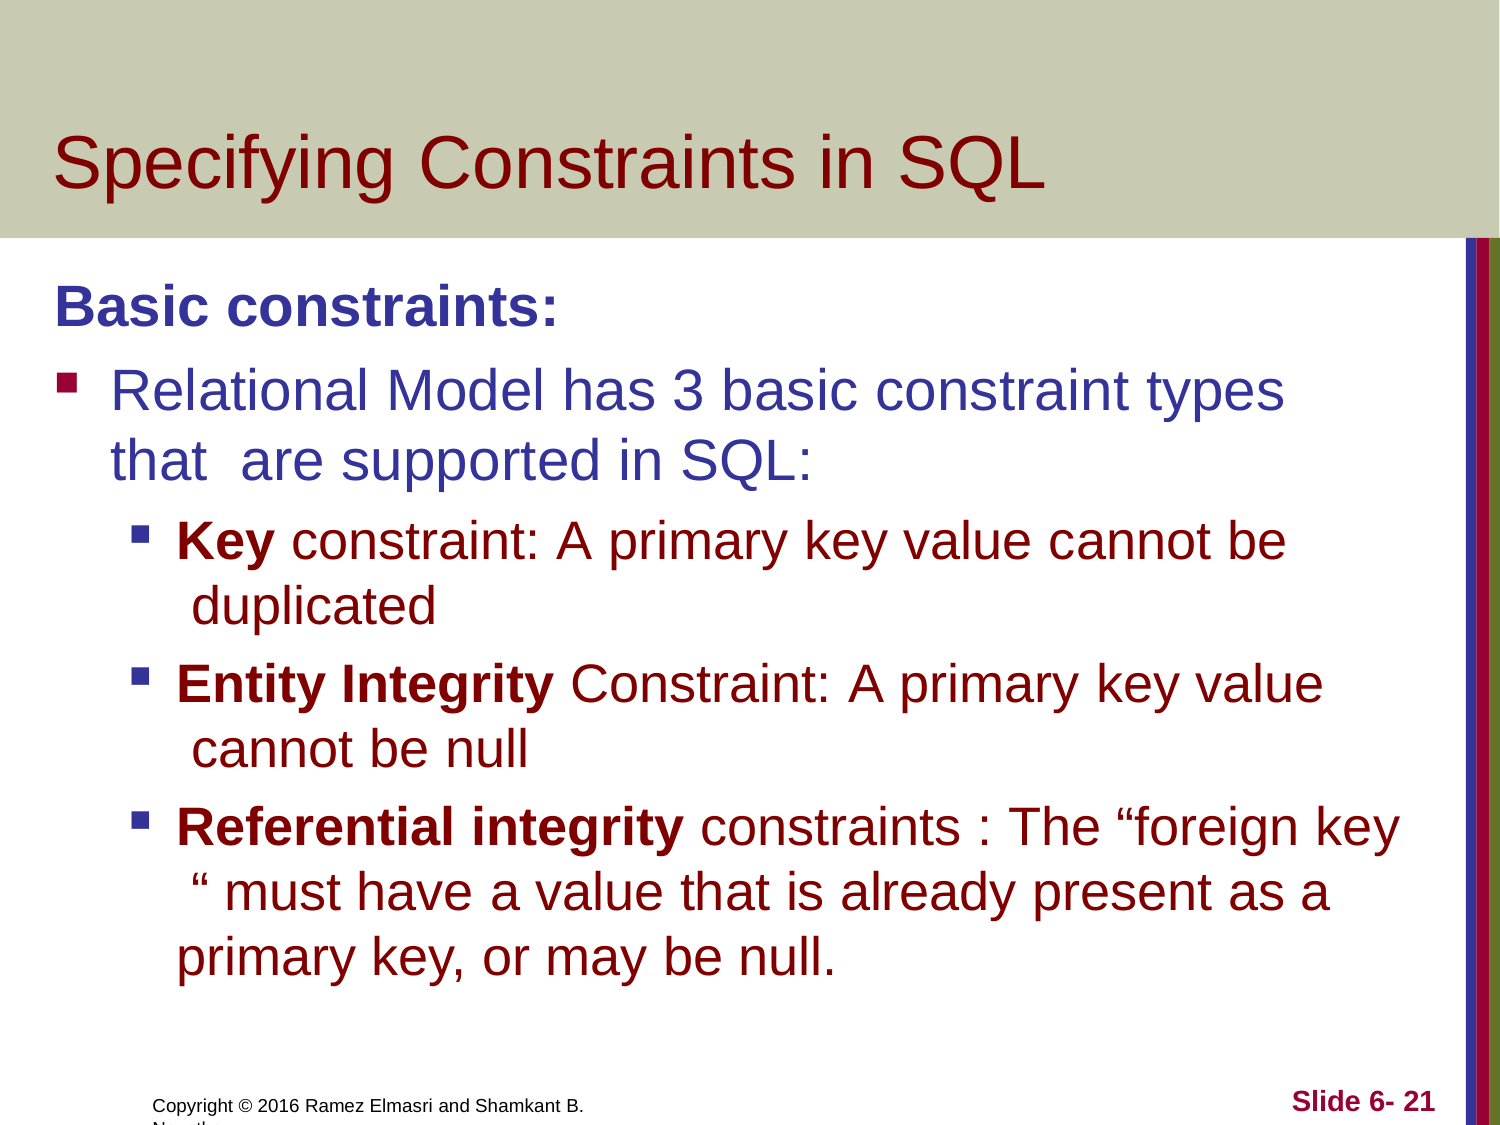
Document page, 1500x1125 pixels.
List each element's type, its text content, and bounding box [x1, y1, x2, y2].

slide_number Slide 6- 21 [1289, 1083, 1442, 1125]
title Specifying Constraints in SQL [50, 111, 1052, 301]
footer Copyright © 2016 Ramez Elmasri and Shamkant B. Navathe [150, 1093, 658, 1125]
text_box Basic constraints: Relational Model has 3 basic constraint types that are supported in SQL: Key constraint: A primary key value cannot be duplicated Entity Integrity Constraint: A primary key value cannot be null Referential integrity constraints : The “foreign key “ must have a value that is already present as a primary key, or may be null. [52, 252, 1403, 987]
